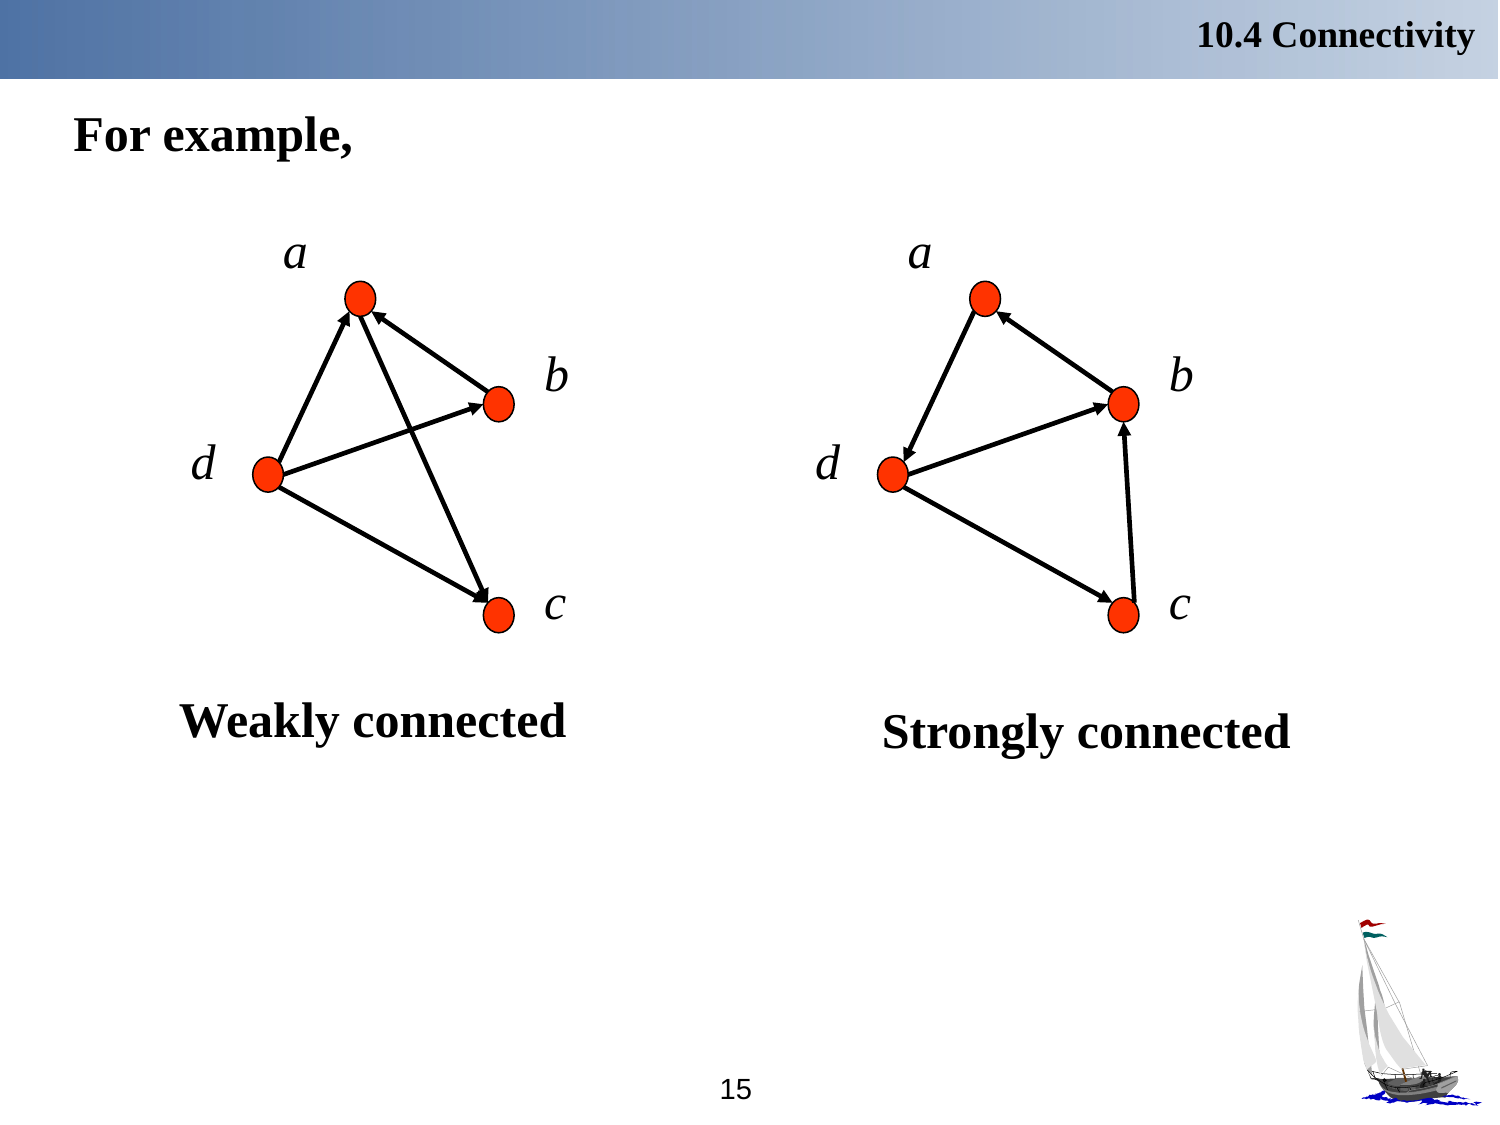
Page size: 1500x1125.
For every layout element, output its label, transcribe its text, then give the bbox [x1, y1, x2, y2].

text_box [175, 210, 1278, 669]
text_box For example, [58, 93, 1276, 189]
slide_number 15 [666, 1049, 768, 1125]
text_box 10.4 Connectivity [1012, 2, 1500, 63]
picture [0, 0, 1500, 79]
text_box Weakly connected [163, 679, 613, 775]
text_box Strongly connected [867, 691, 1316, 786]
